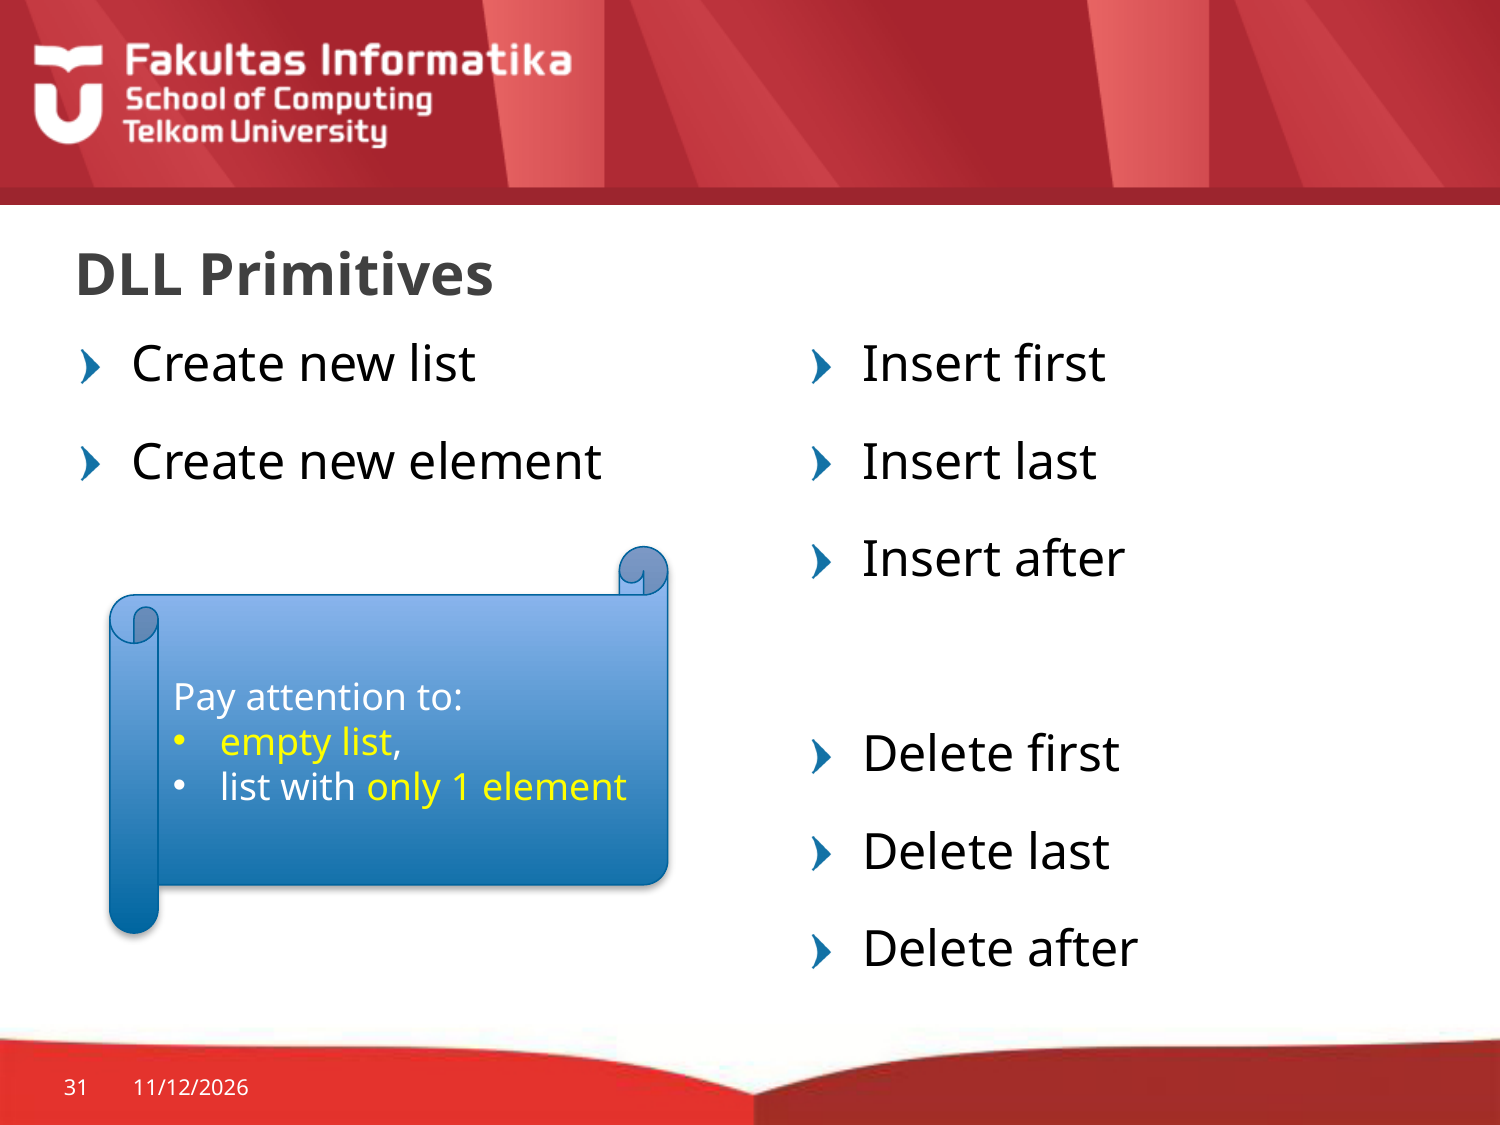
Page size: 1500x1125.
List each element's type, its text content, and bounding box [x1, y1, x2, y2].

picture [805, 825, 835, 873]
title DLL Primitives [59, 219, 1426, 325]
picture [805, 338, 835, 386]
picture [805, 728, 835, 776]
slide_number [132, 1058, 403, 1119]
picture [74, 338, 104, 386]
picture [0, 0, 1500, 205]
picture [805, 533, 835, 581]
picture [805, 435, 835, 483]
picture [805, 923, 835, 971]
list Create new list Create new element [59, 324, 696, 990]
picture [0, 1024, 1500, 1125]
slide_number 31 [63, 1058, 123, 1119]
text_box Pay attention to: empty list, list with only 1 element [109, 545, 669, 934]
text_box Insert first Insert last Insert after Delete first Delete last Delete after [790, 324, 1426, 990]
picture [74, 435, 104, 483]
